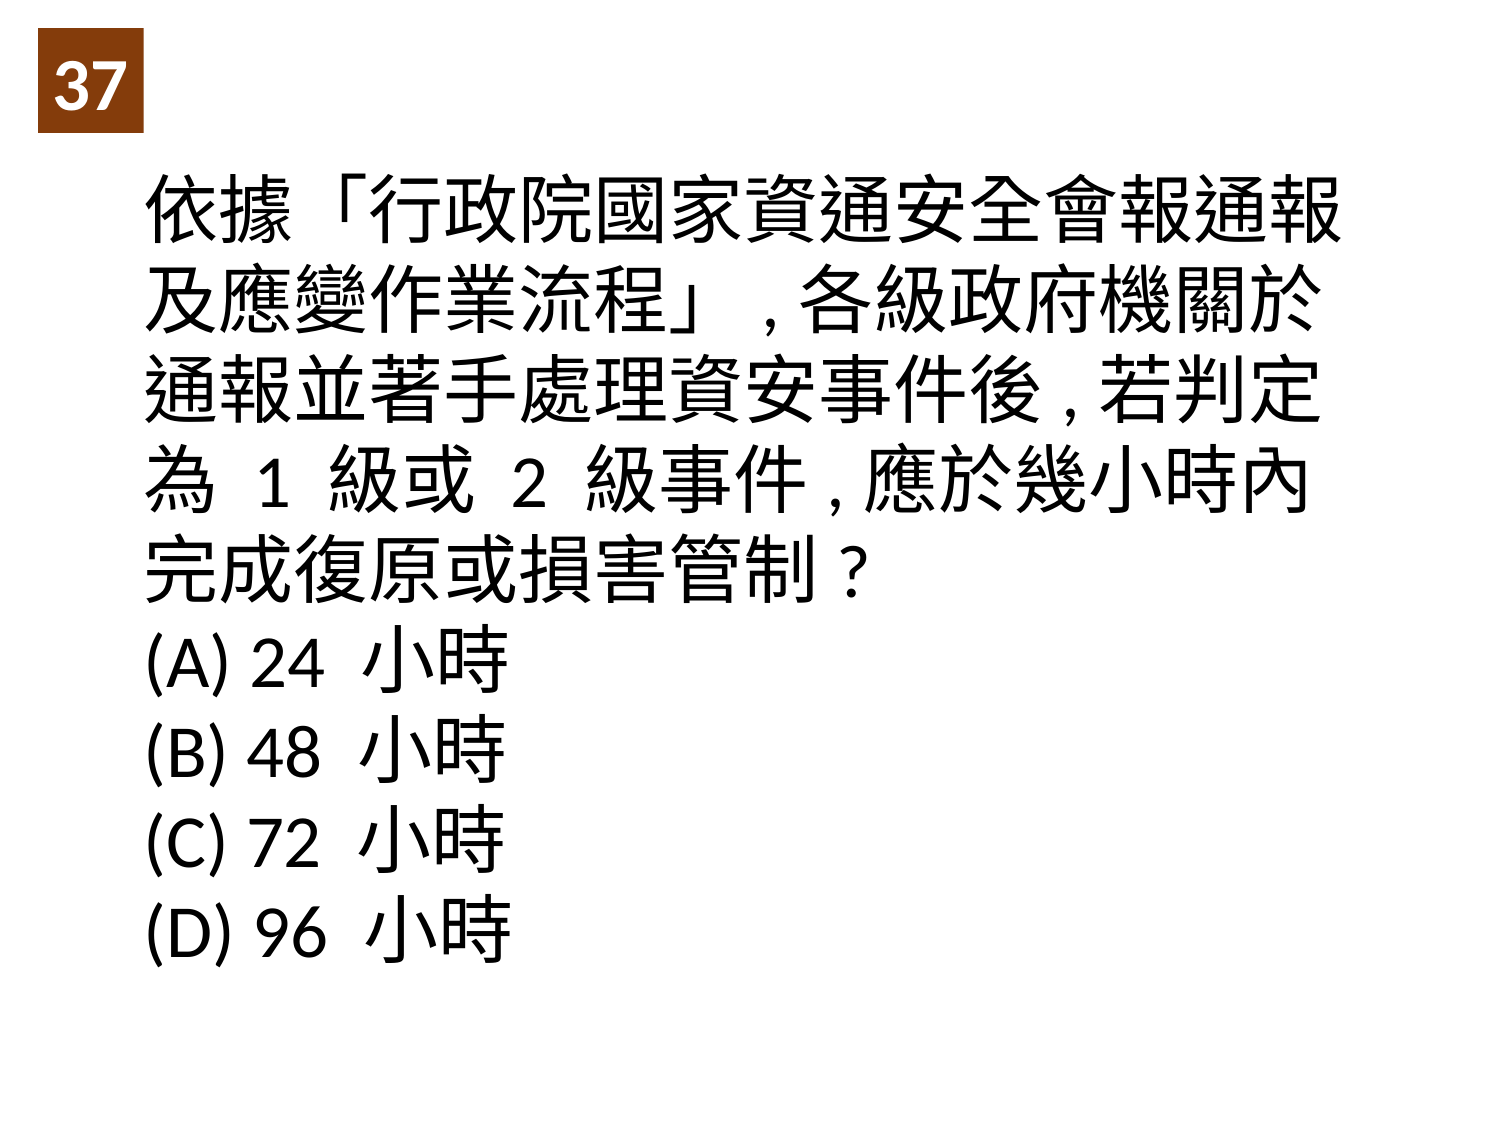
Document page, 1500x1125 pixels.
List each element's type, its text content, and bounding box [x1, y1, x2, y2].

text_box 依據「行政院國家資通安全會報通報及應變作業流程」,各級政府機關於通報並著手處理資安事件後,若判定為 1 級或 2 級事件,應於幾小時內完成復原或損害管制? (A) 24 小時 (B) 48 小時 (C) 72 小時 (D) 96 小時 [128, 155, 1372, 980]
text_box 37 [38, 28, 144, 133]
